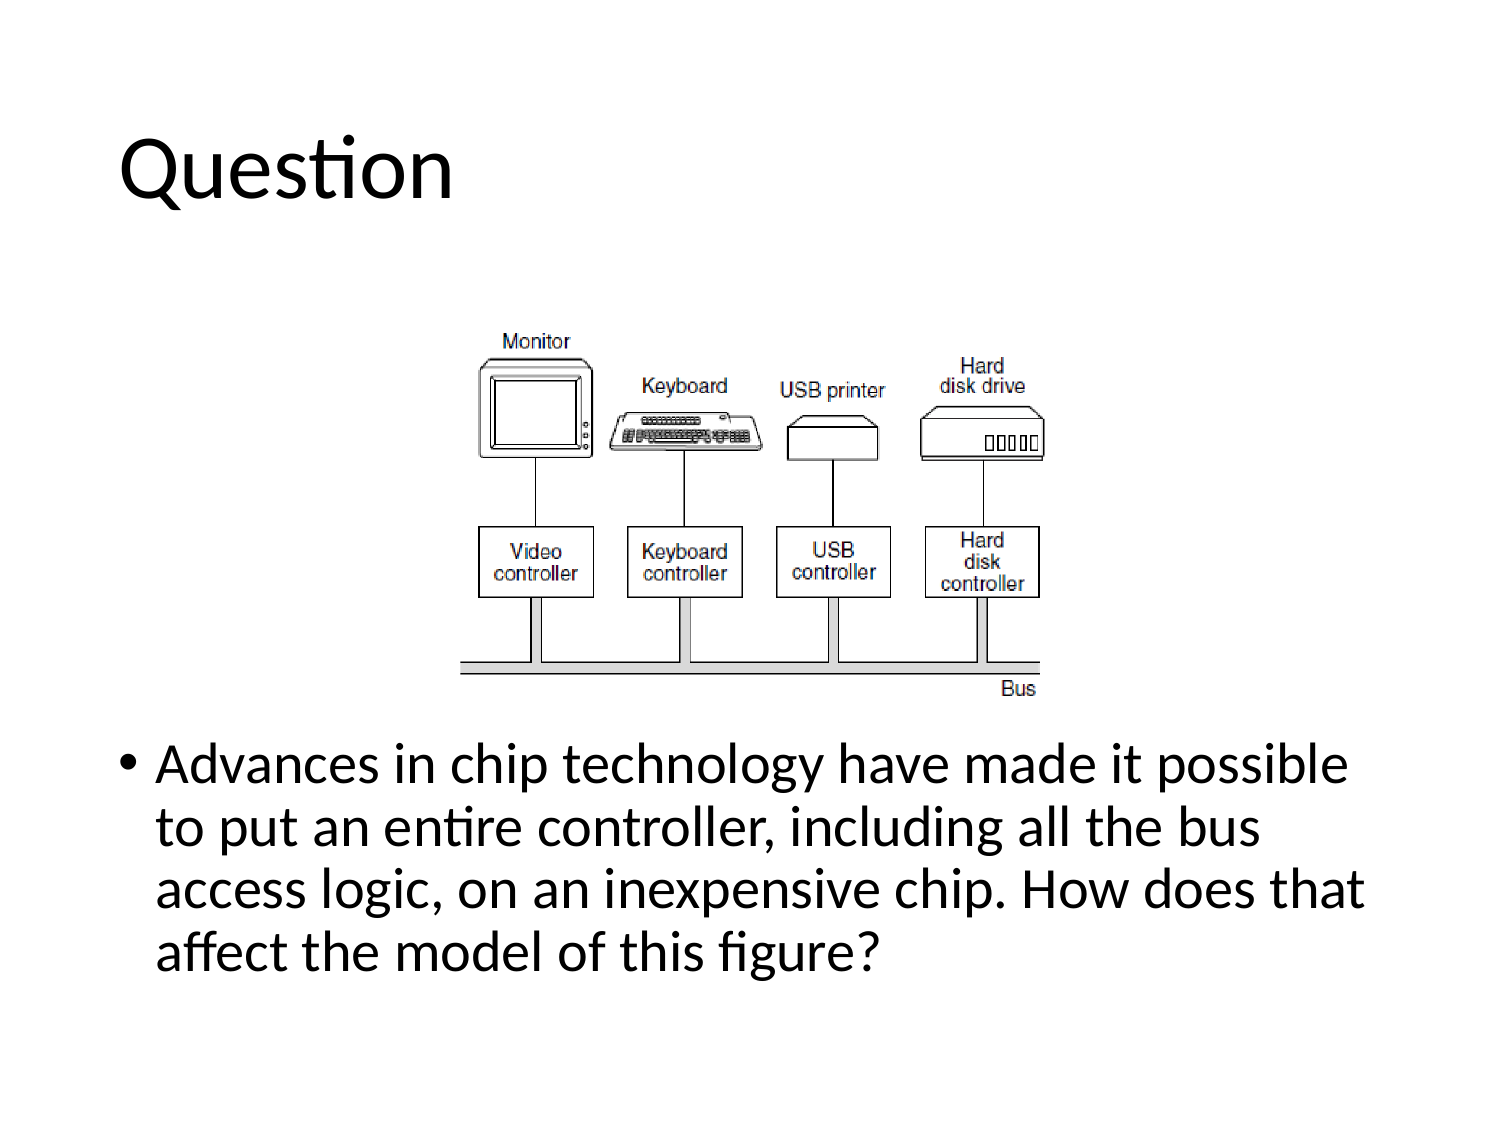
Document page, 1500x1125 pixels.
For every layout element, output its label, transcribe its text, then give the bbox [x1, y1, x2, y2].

title Question [103, 59, 1397, 278]
list Advances in chip technology have made it possible to put an entire controller, including all the bus access logic, on an inexpensive chip. How does that affect the model of this figure? [103, 725, 1397, 1014]
picture [459, 305, 1099, 726]
